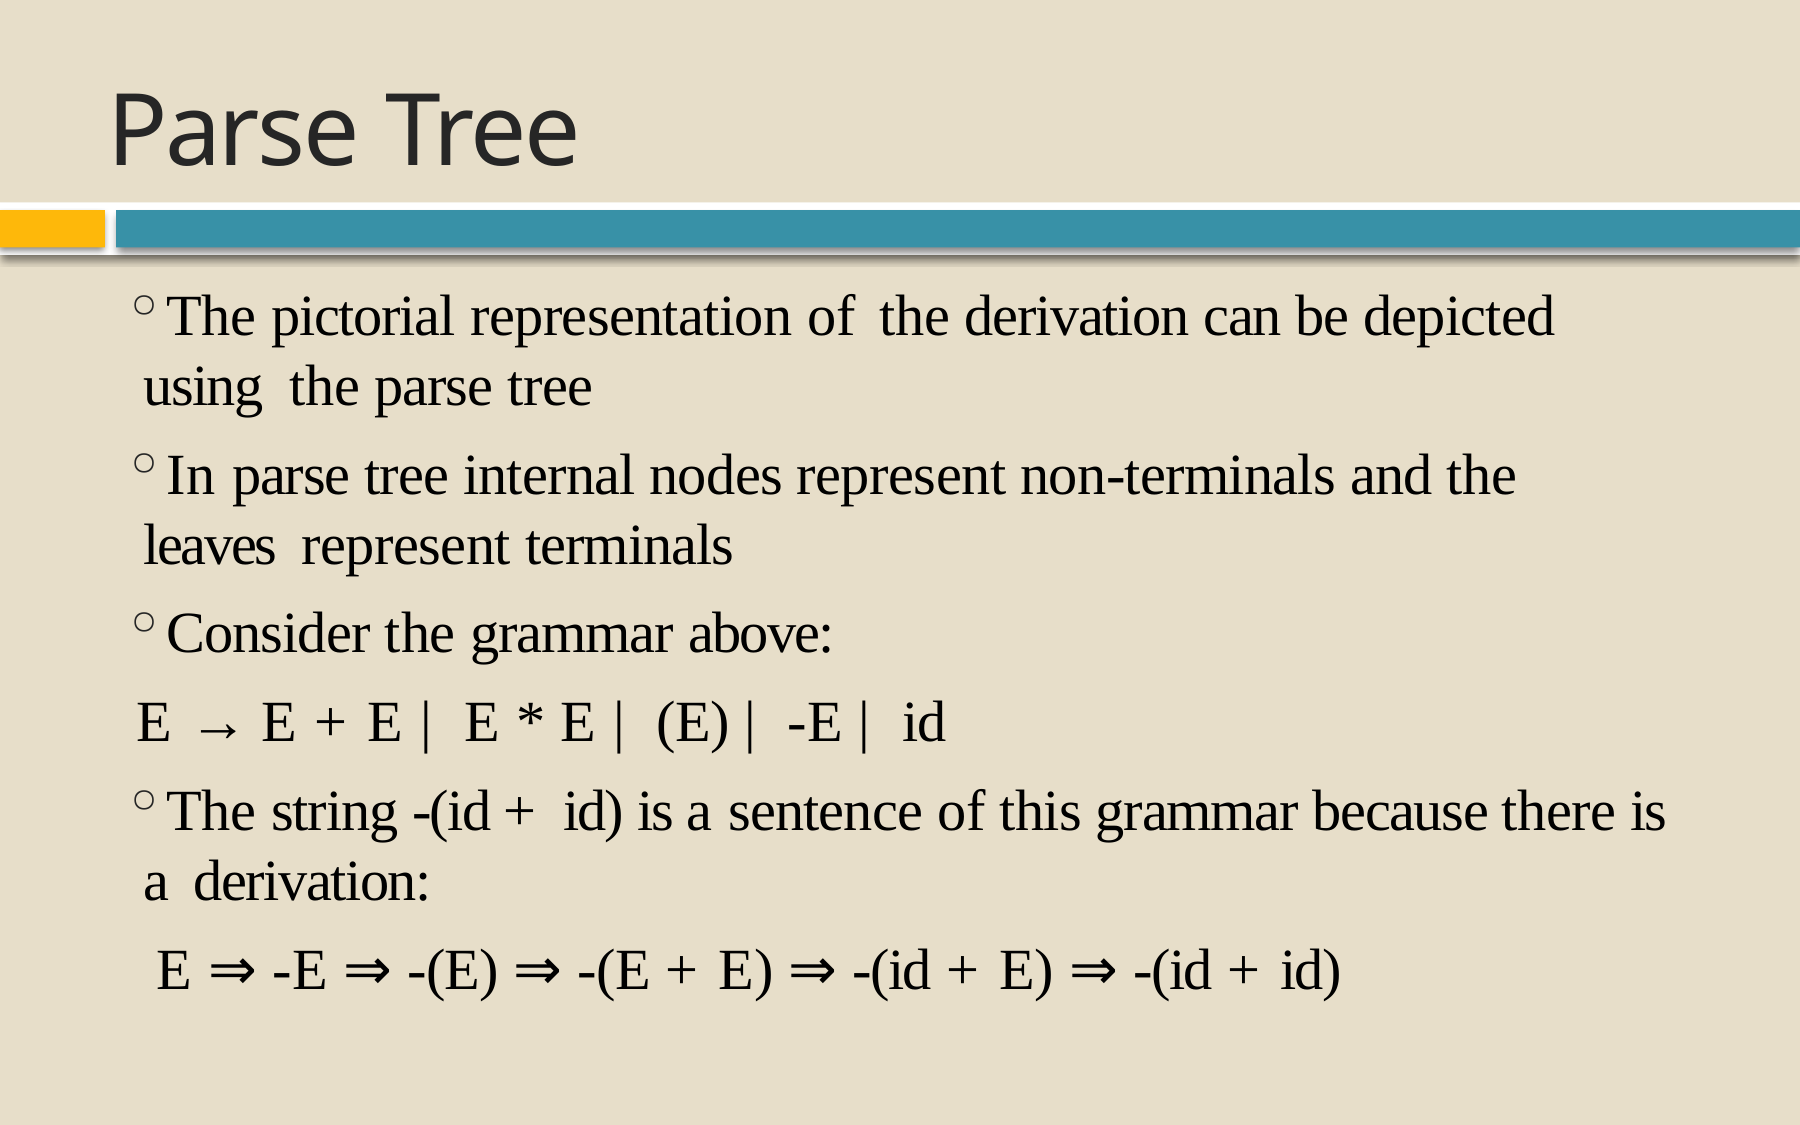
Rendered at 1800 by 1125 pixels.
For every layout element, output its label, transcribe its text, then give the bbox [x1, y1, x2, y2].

title Parse Tree [105, 29, 792, 220]
text_box The pictorial representation of the derivation can be depicted using the parse tree In parse tree internal nodes represent non-terminals and the leaves represent terminals Consider the grammar above: E → E + E | E * E | (E) | -E | id The string -(id + id) is a sentence of this grammar because there is a derivation: E ⇒ -E ⇒ -(E) ⇒ -(E + E) ⇒ -(id + E) ⇒ -(id + id) [119, 274, 1695, 1001]
